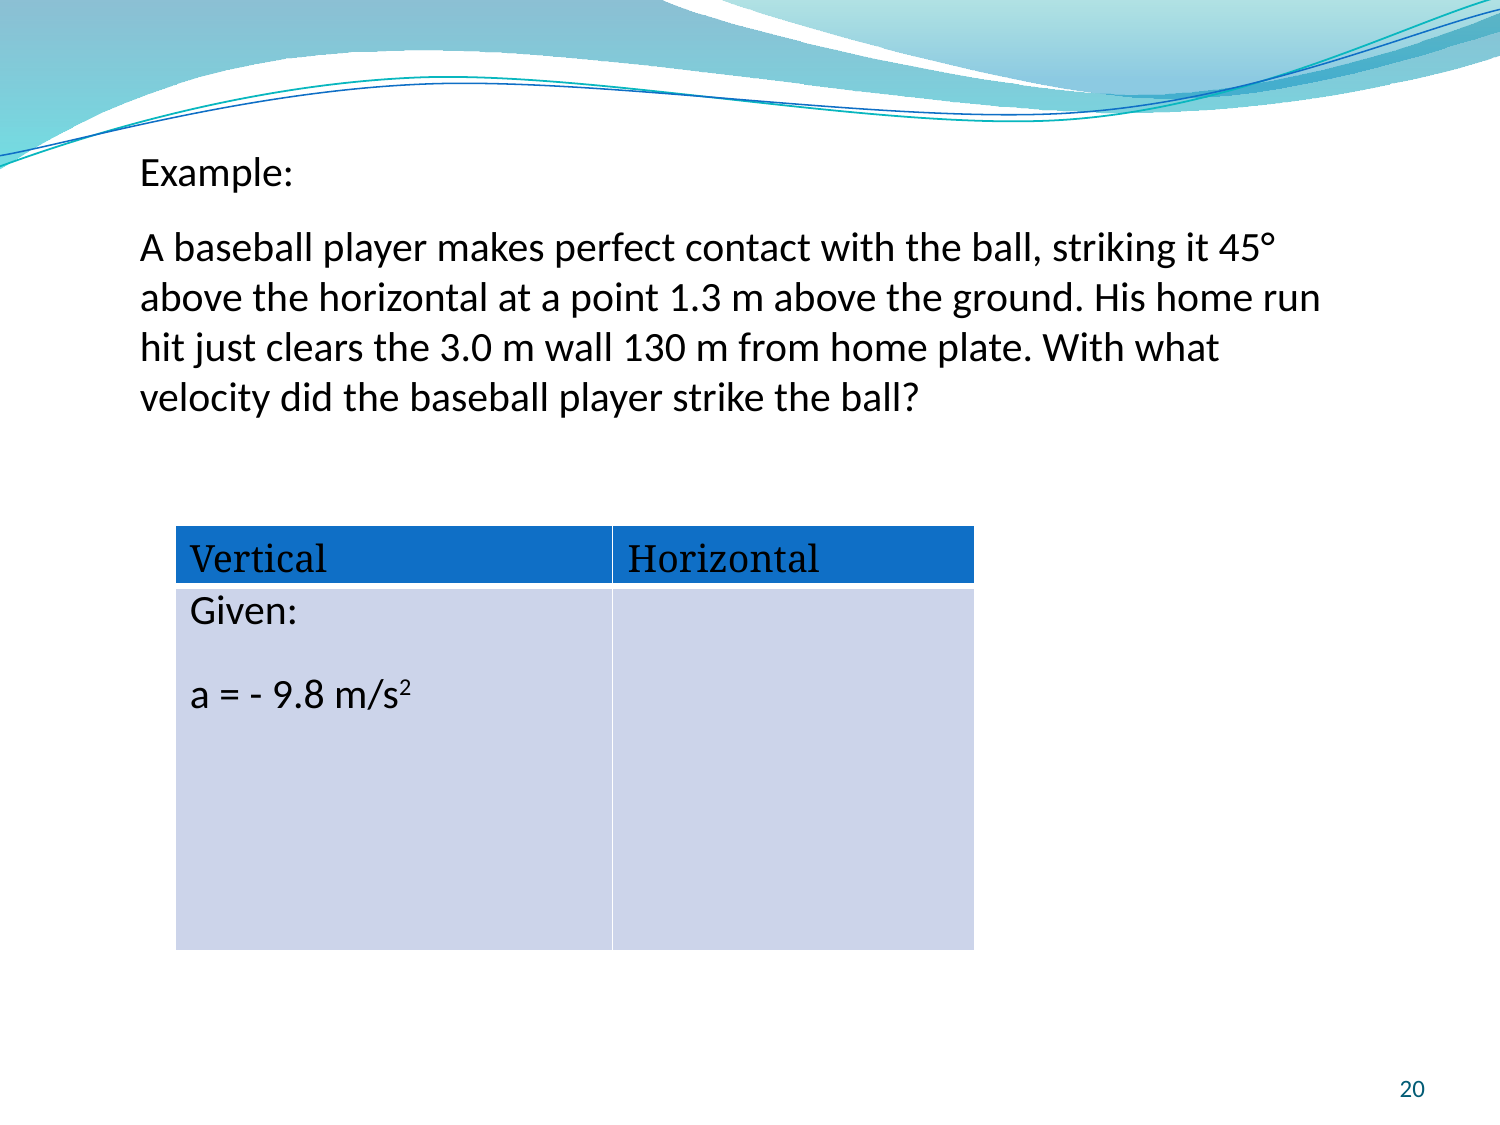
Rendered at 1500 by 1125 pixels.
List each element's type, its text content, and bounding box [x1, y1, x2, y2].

slide_number 20 [1299, 1042, 1425, 1103]
text_box Example: A baseball player makes perfect contact with the ball, striking it 45° above the horizontal at a point 1.3 m above the ground. His home run hit just clears the 3.0 m wall 130 m from home plate. With what velocity did the baseball player strike the ball? [125, 137, 1363, 428]
